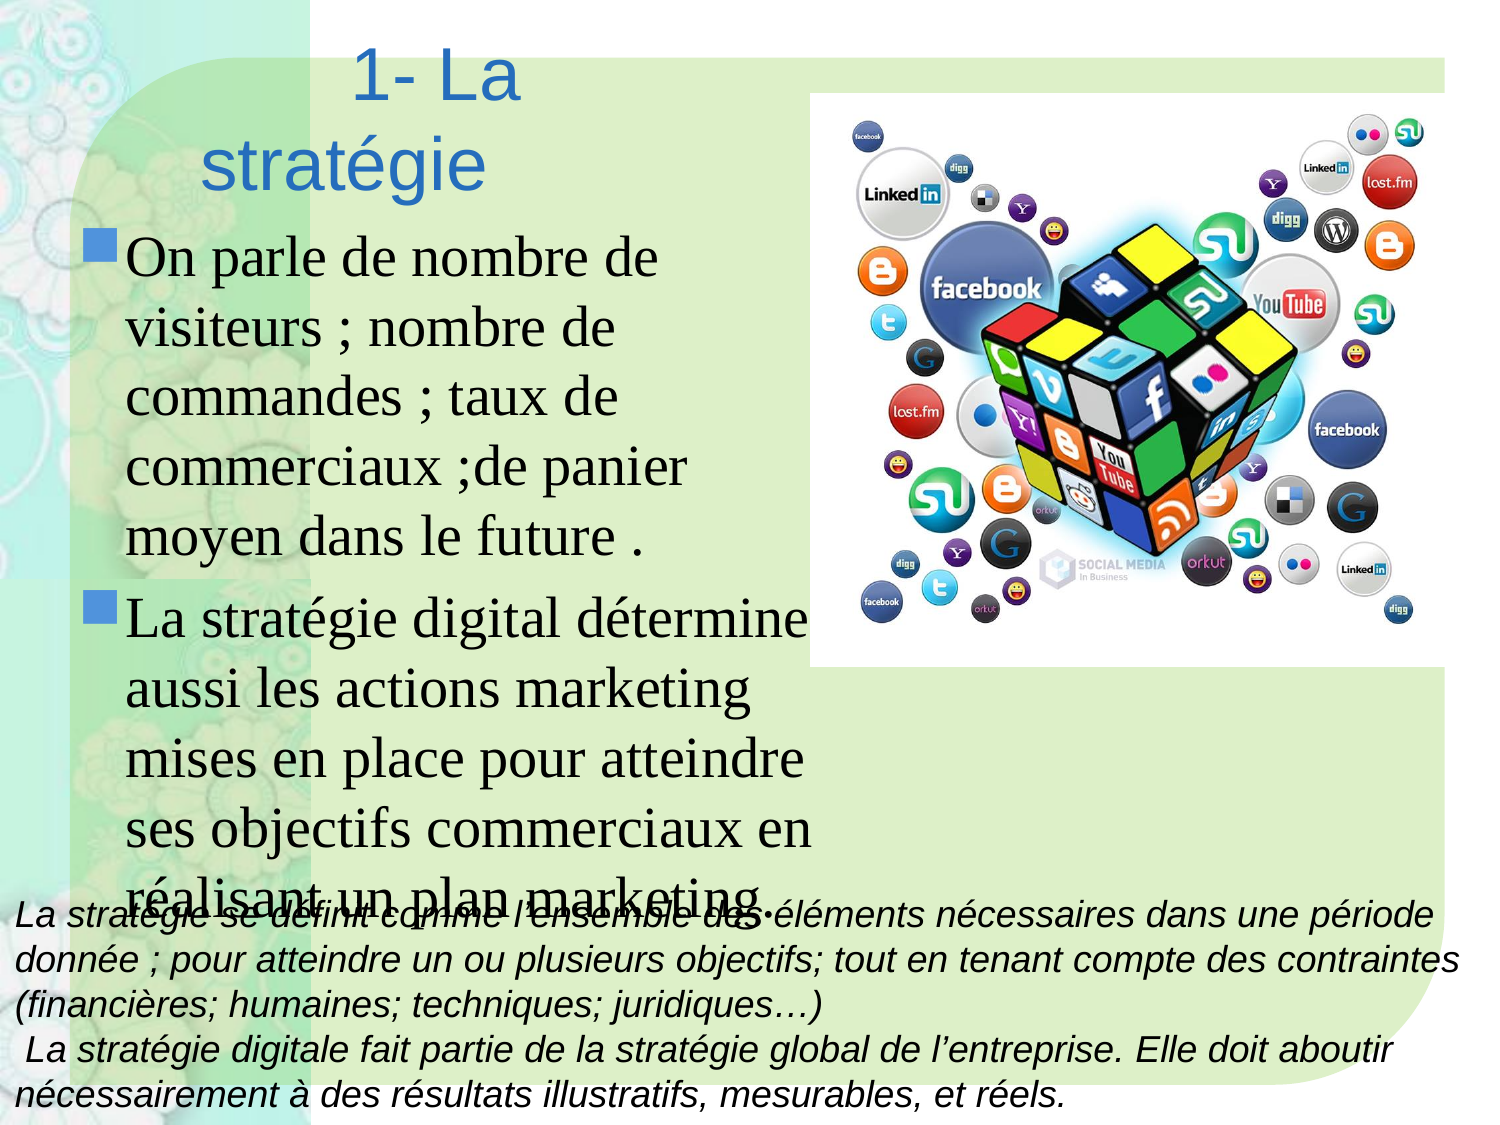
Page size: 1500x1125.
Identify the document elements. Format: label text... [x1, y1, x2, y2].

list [809, 93, 1447, 667]
picture [0, 0, 310, 882]
list 1- La stratégie On parle de nombre de visiteurs ; nombre de commandes ; taux de commerciaux ;de panier moyen dans le future . La stratégie digital détermine aussi les actions marketing mises en place pour atteindre ses objectifs commerciaux en réalisant un plan marketing. [63, 18, 833, 882]
text_box La stratégie se définit comme l’ensemble des éléments nécessaires dans une période donnée ; pour atteindre un ou plusieurs objectifs; tout en tenant compte des contraintes (financières; humaines; techniques; juridiques…) La stratégie digitale fait partie de la stratégie global de l’entreprise. Elle doit aboutir nécessairement à des résultats illustratifs, mesurables, et réels. [0, 882, 1500, 1123]
